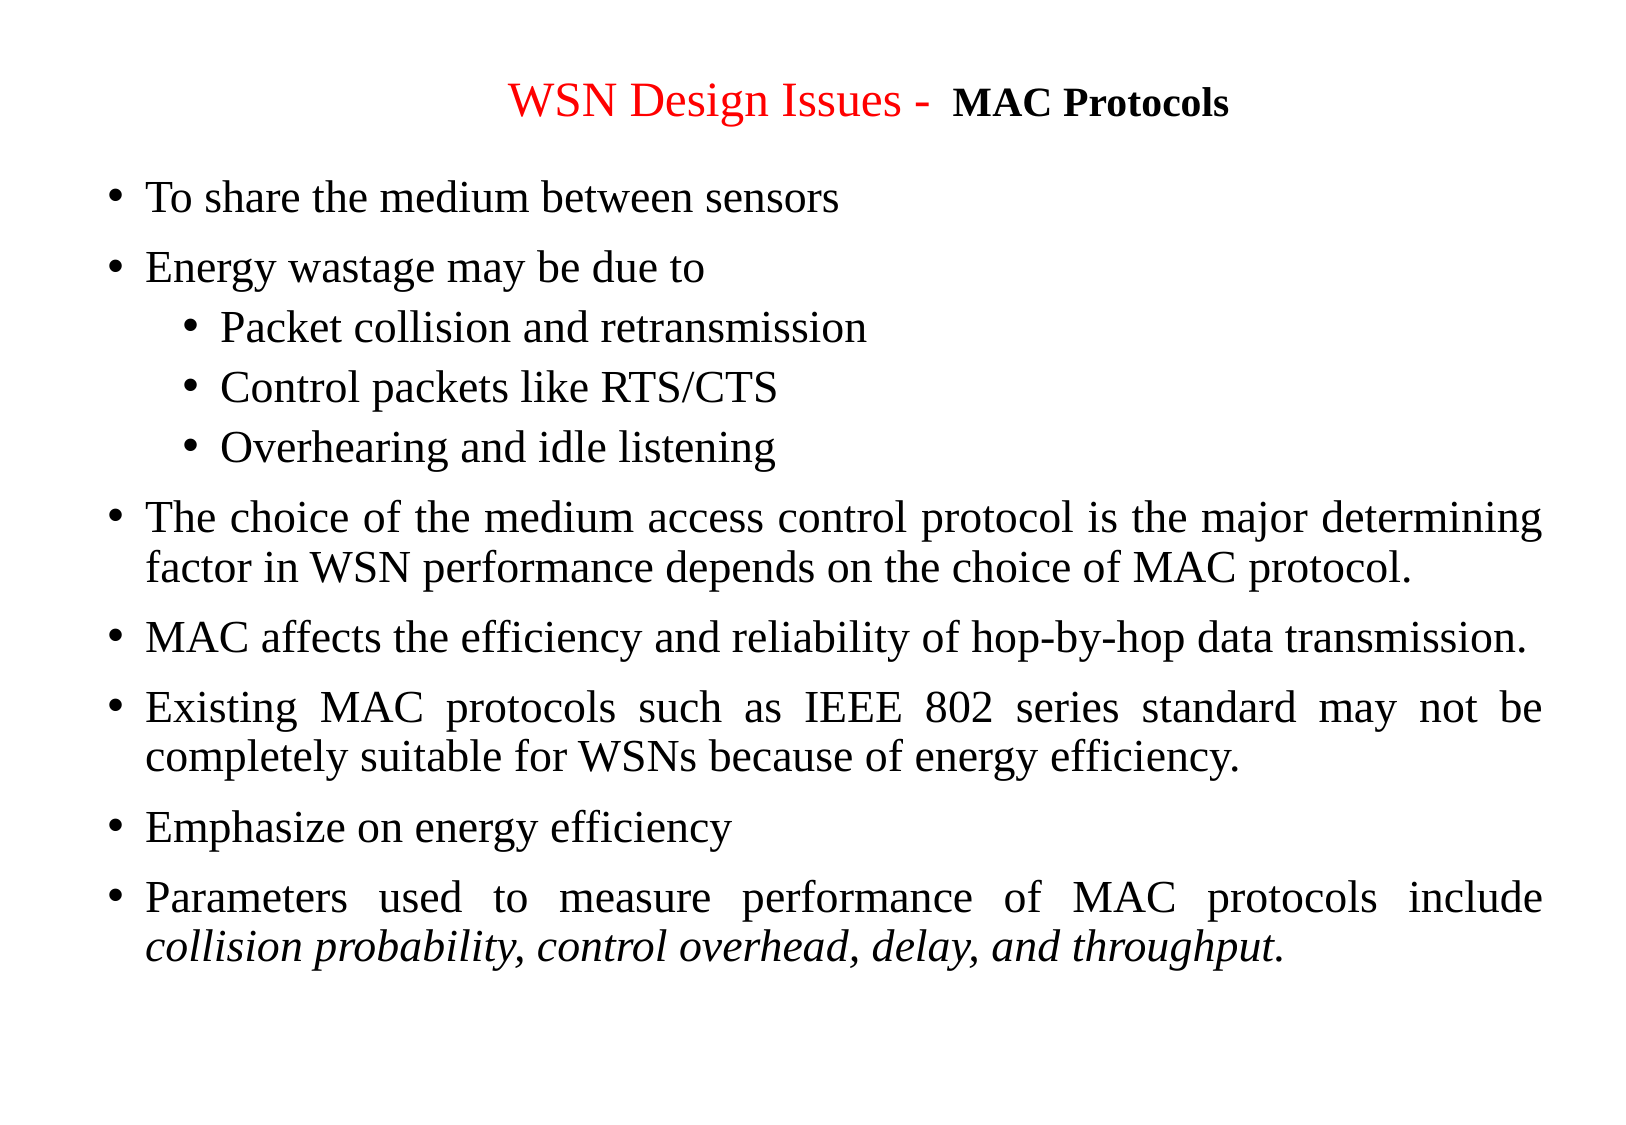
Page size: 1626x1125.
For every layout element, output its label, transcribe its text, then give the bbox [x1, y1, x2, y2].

title WSN Design Issues - MAC Protocols [408, 47, 1330, 135]
list To share the medium between sensors Energy wastage may be due to Packet collision and retransmission Control packets like RTS/CTS Overhearing and idle listening The choice of the medium access control protocol is the major determining factor in WSN performance depends on the choice of MAC protocol. MAC affects the efficiency and reliability of hop-by-hop data transmission. Existing MAC protocols such as IEEE 802 series standard may not be completely suitable for WSNs because of energy efficiency. Emphasize on energy efficiency Parameters used to measure performance of MAC protocols include collision probability, control overhead, delay, and throughput. [92, 165, 1560, 1025]
